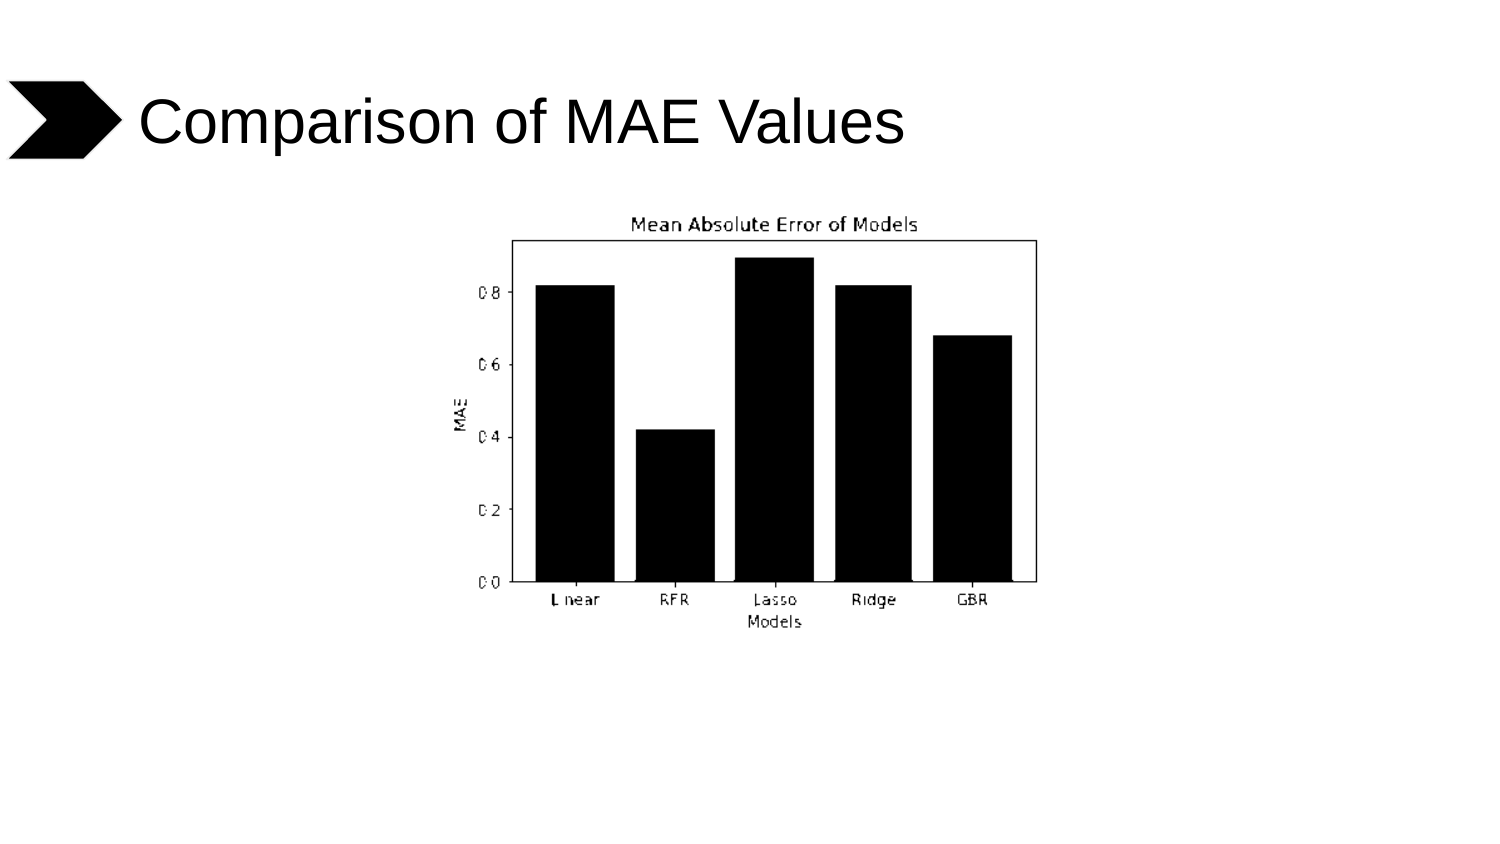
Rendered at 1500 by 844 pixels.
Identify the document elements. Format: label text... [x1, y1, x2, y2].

title Comparison of MAE Values [123, 65, 1449, 160]
text_box [6, 80, 124, 160]
picture [433, 205, 1051, 639]
